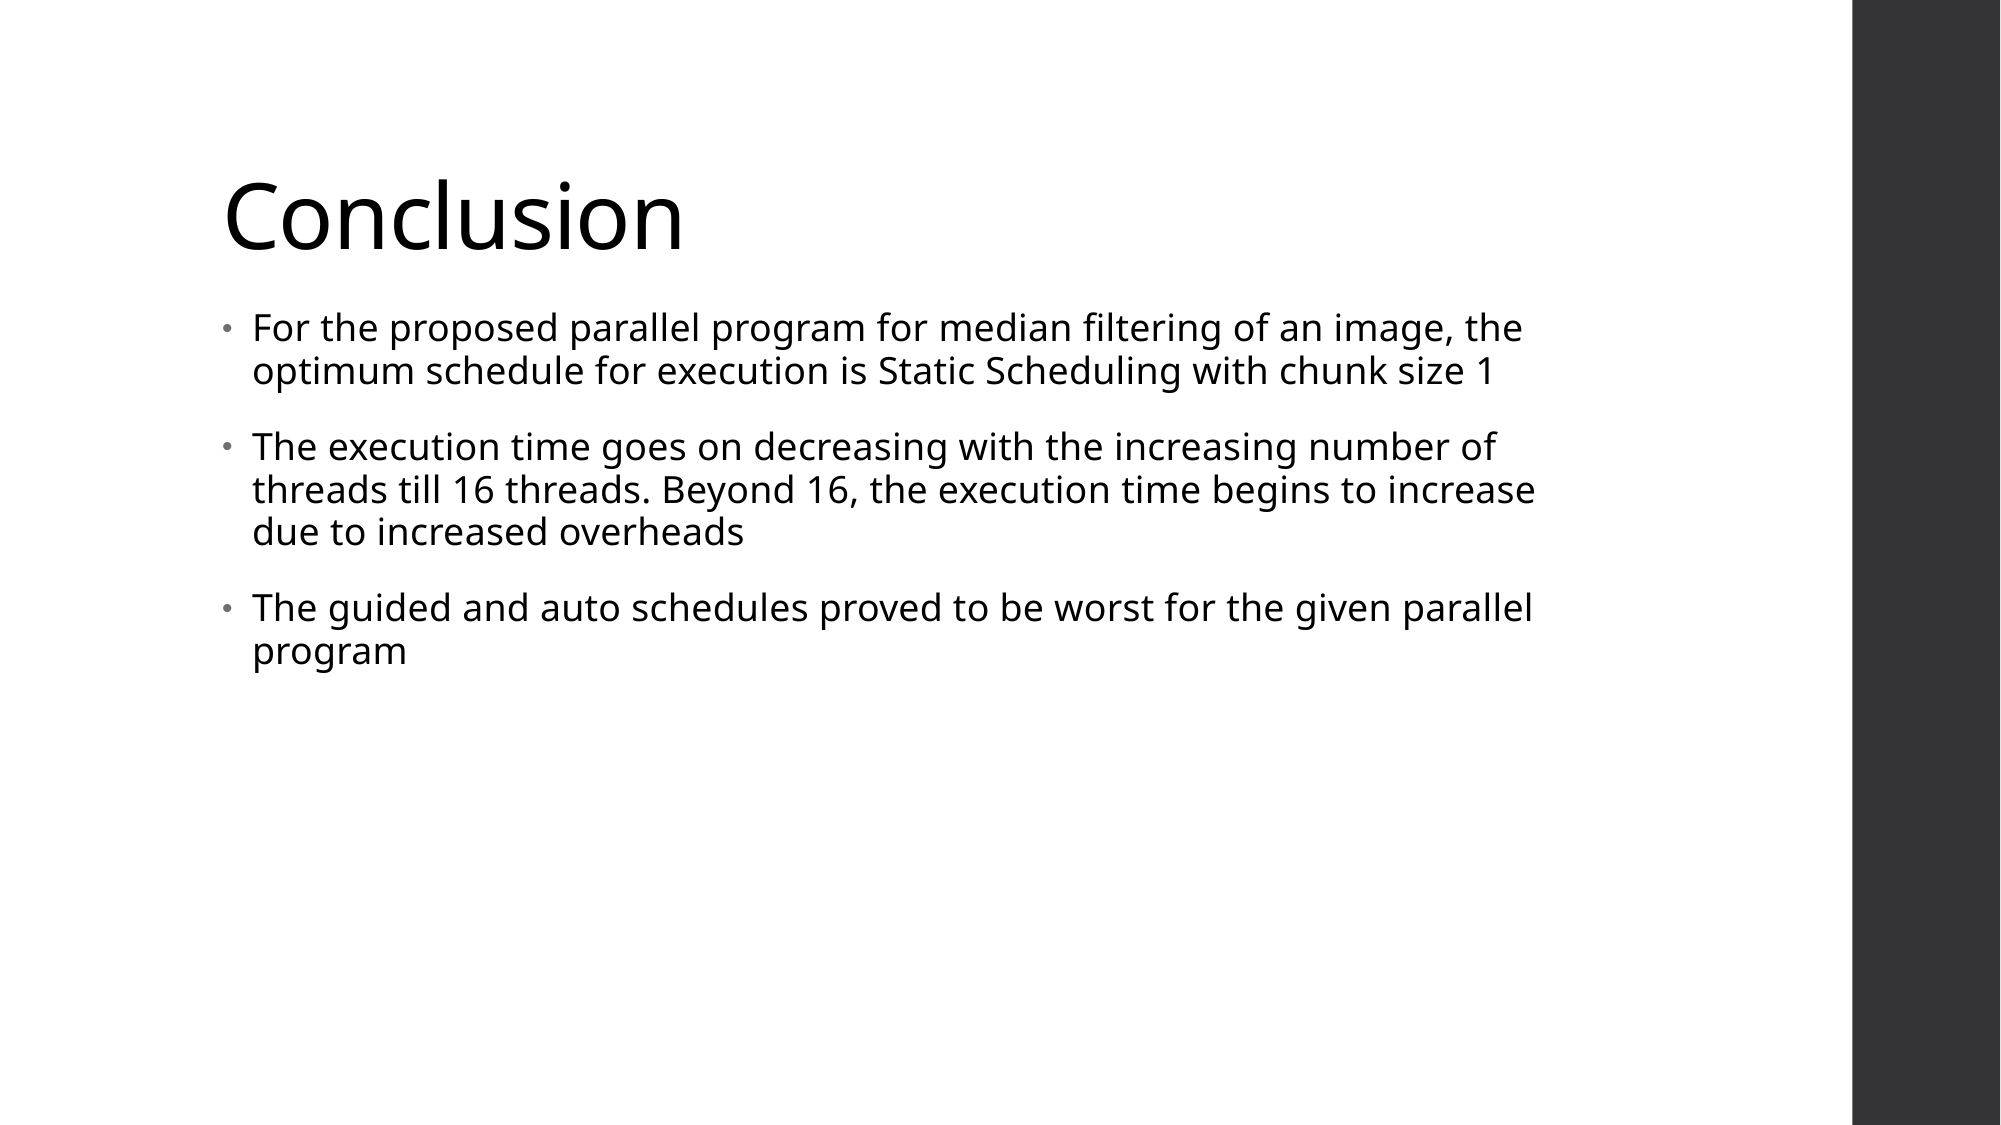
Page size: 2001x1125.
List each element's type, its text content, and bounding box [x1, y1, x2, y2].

title Conclusion [206, 60, 1797, 278]
list For the proposed parallel program for median filtering of an image, the optimum schedule for execution is Static Scheduling with chunk size 1 The execution time goes on decreasing with the increasing number of threads till 16 threads. Beyond 16, the execution time begins to increase due to increased overheads The guided and auto schedules proved to be worst for the given parallel program [206, 299, 1617, 1014]
